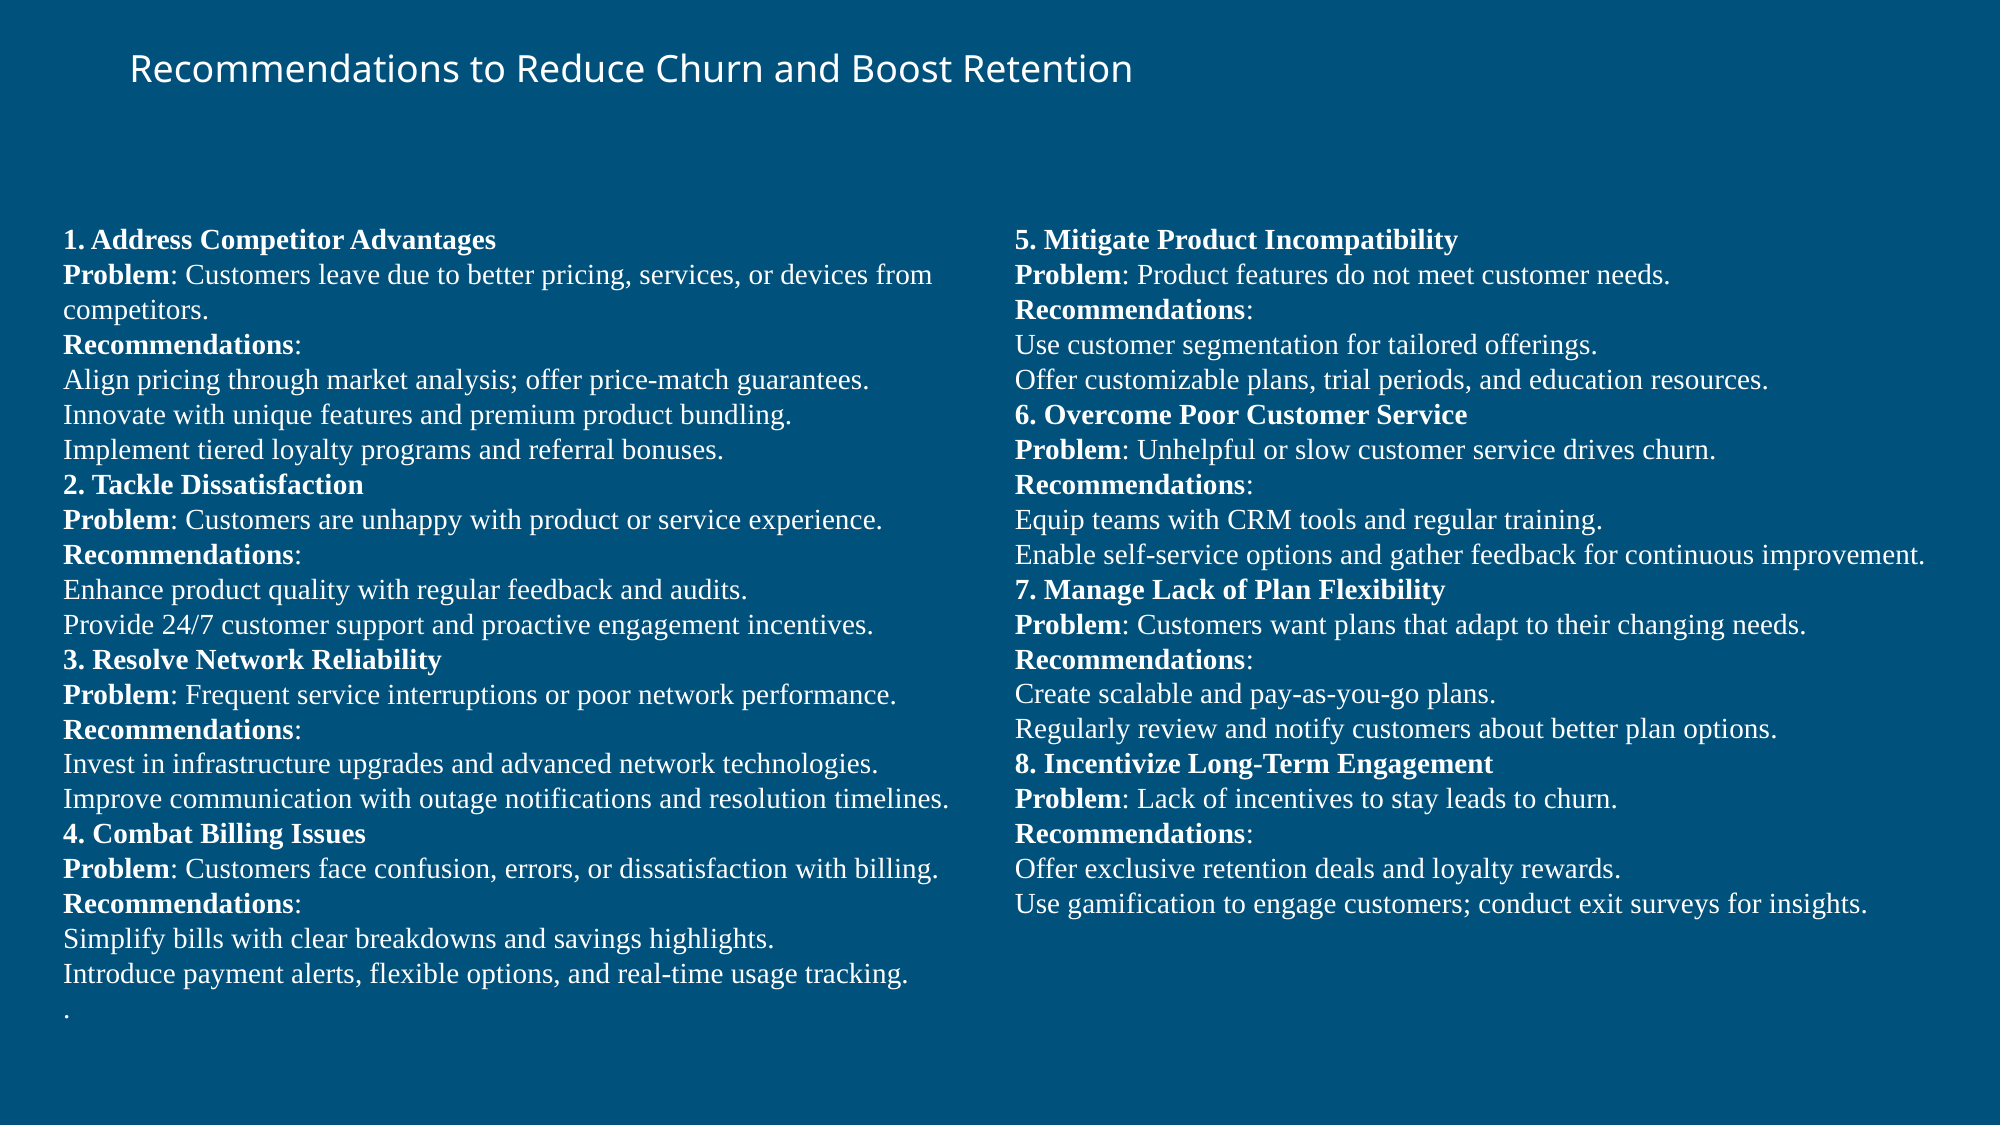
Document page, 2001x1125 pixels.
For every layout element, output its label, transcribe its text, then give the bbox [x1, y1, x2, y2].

text_box 5. Mitigate Product Incompatibility Problem: Product features do not meet customer needs. Recommendations: Use customer segmentation for tailored offerings. Offer customizable plans, trial periods, and education resources. 6. Overcome Poor Customer Service Problem: Unhelpful or slow customer service drives churn. Recommendations: Equip teams with CRM tools and regular training. Enable self-service options and gather feedback for continuous improvement. 7. Manage Lack of Plan Flexibility Problem: Customers want plans that adapt to their changing needs. Recommendations: Create scalable and pay-as-you-go plans. Regularly review and notify customers about better plan options. 8. Incentivize Long-Term Engagement Problem: Lack of incentives to stay leads to churn. Recommendations: Offer exclusive retention deals and loyalty rewards. Use gamification to engage customers; conduct exit surveys for insights. [999, 212, 1967, 997]
text_box 1. Address Competitor Advantages Problem: Customers leave due to better pricing, services, or devices from competitors. Recommendations: Align pricing through market analysis; offer price-match guarantees. Innovate with unique features and premium product bundling. Implement tiered loyalty programs and referral bonuses. 2. Tackle Dissatisfaction Problem: Customers are unhappy with product or service experience. Recommendations: Enhance product quality with regular feedback and audits. Provide 24/7 customer support and proactive engagement incentives. 3. Resolve Network Reliability Problem: Frequent service interruptions or poor network performance. Recommendations: Invest in infrastructure upgrades and advanced network technologies. Improve communication with outage notifications and resolution timelines. 4. Combat Billing Issues Problem: Customers face confusion, errors, or dissatisfaction with billing. Recommendations: Simplify bills with clear breakdowns and savings highlights. Introduce payment alerts, flexible options, and real-time usage tracking. . [48, 212, 975, 1008]
text_box Recommendations to Reduce Churn and Boost Retention [114, 37, 1828, 150]
